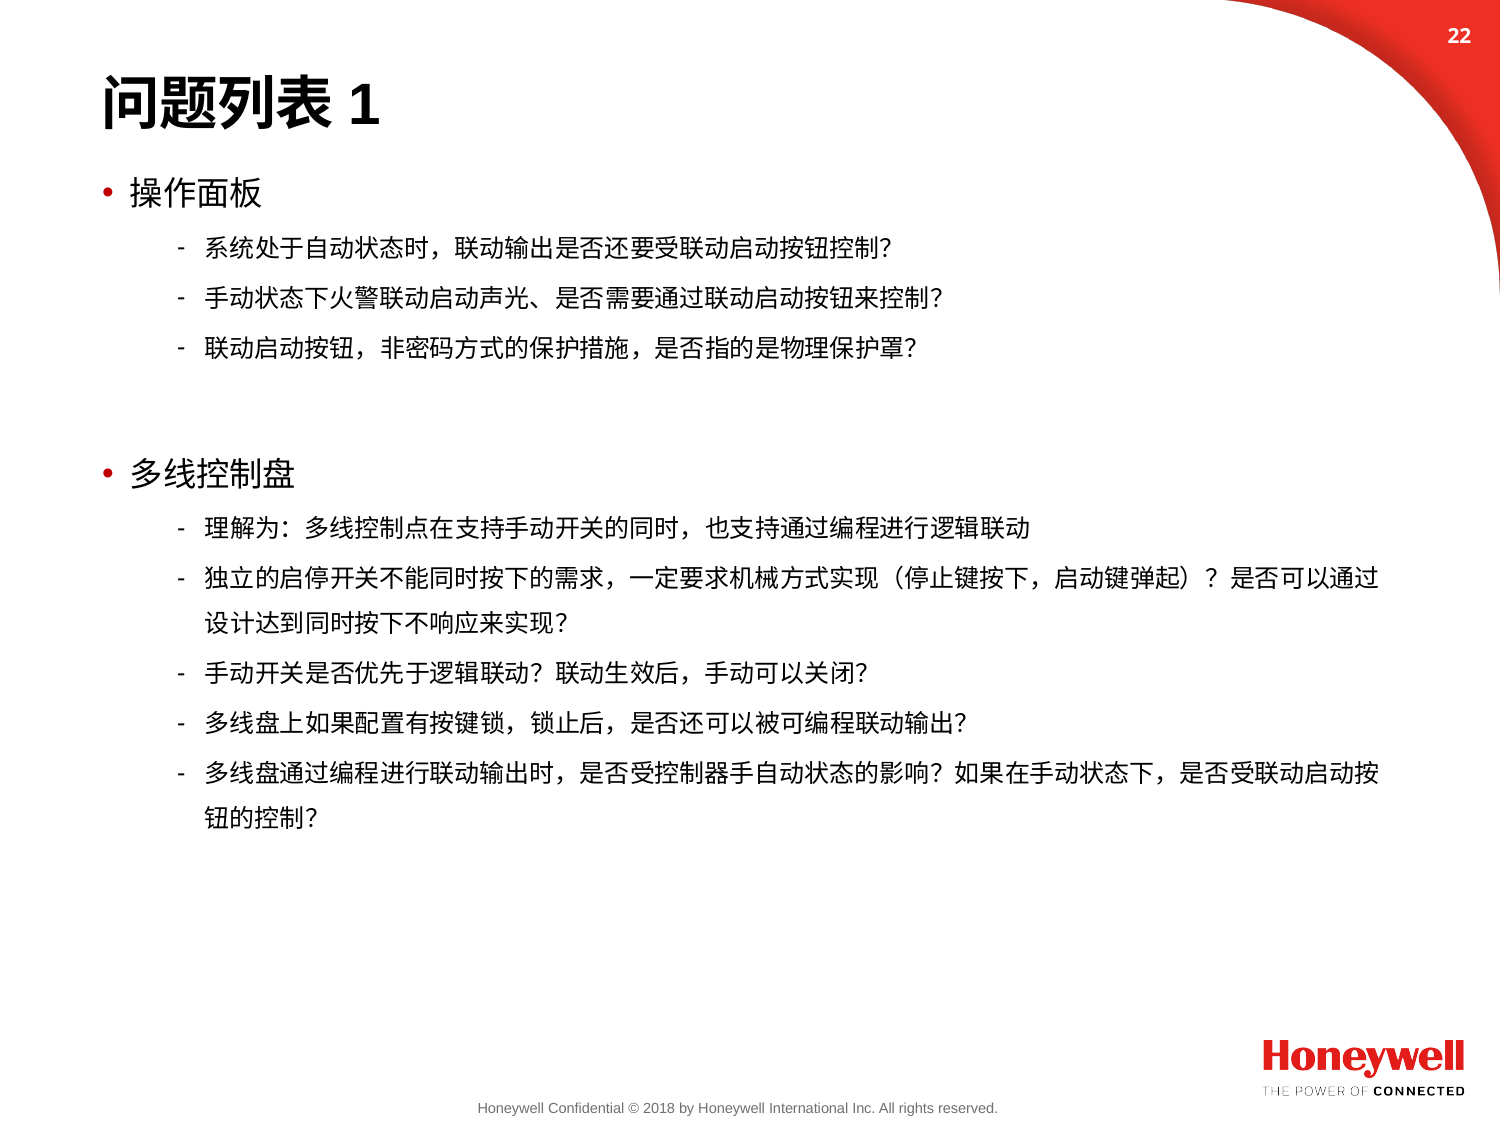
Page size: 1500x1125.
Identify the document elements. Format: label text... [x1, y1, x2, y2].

picture [1262, 1040, 1465, 1100]
picture [1203, 0, 1500, 297]
list 操作面板 系统处于自动状态时，联动输出是否还要受联动启动按钮控制？ 手动状态下火警联动启动声光、是否需要通过联动启动按钮来控制？ 联动启动按钮，非密码方式的保护措施，是否指的是物理保护罩？ 多线控制盘 理解为：多线控制点在支持手动开关的同时，也支持通过编程进行逻辑联动 独立的启停开关不能同时按下的需求，一定要求机械方式实现（停止键按下，启动键弹起）？是否可以通过设计达到同时按下不响应来实现？ 手动开关是否优先于逻辑联动？联动生效后，手动可以关闭？ 多线盘上如果配置有按键锁，锁止后，是否还可以被可编程联动输出？ 多线盘通过编程进行联动输出时，是否受控制器手自动状态的影响？如果在手动状态下，是否受联动启动按钮的控制？ [87, 164, 1401, 998]
title 问题列表1 [86, 58, 1416, 141]
slide_number 21 [1432, 0, 1500, 79]
